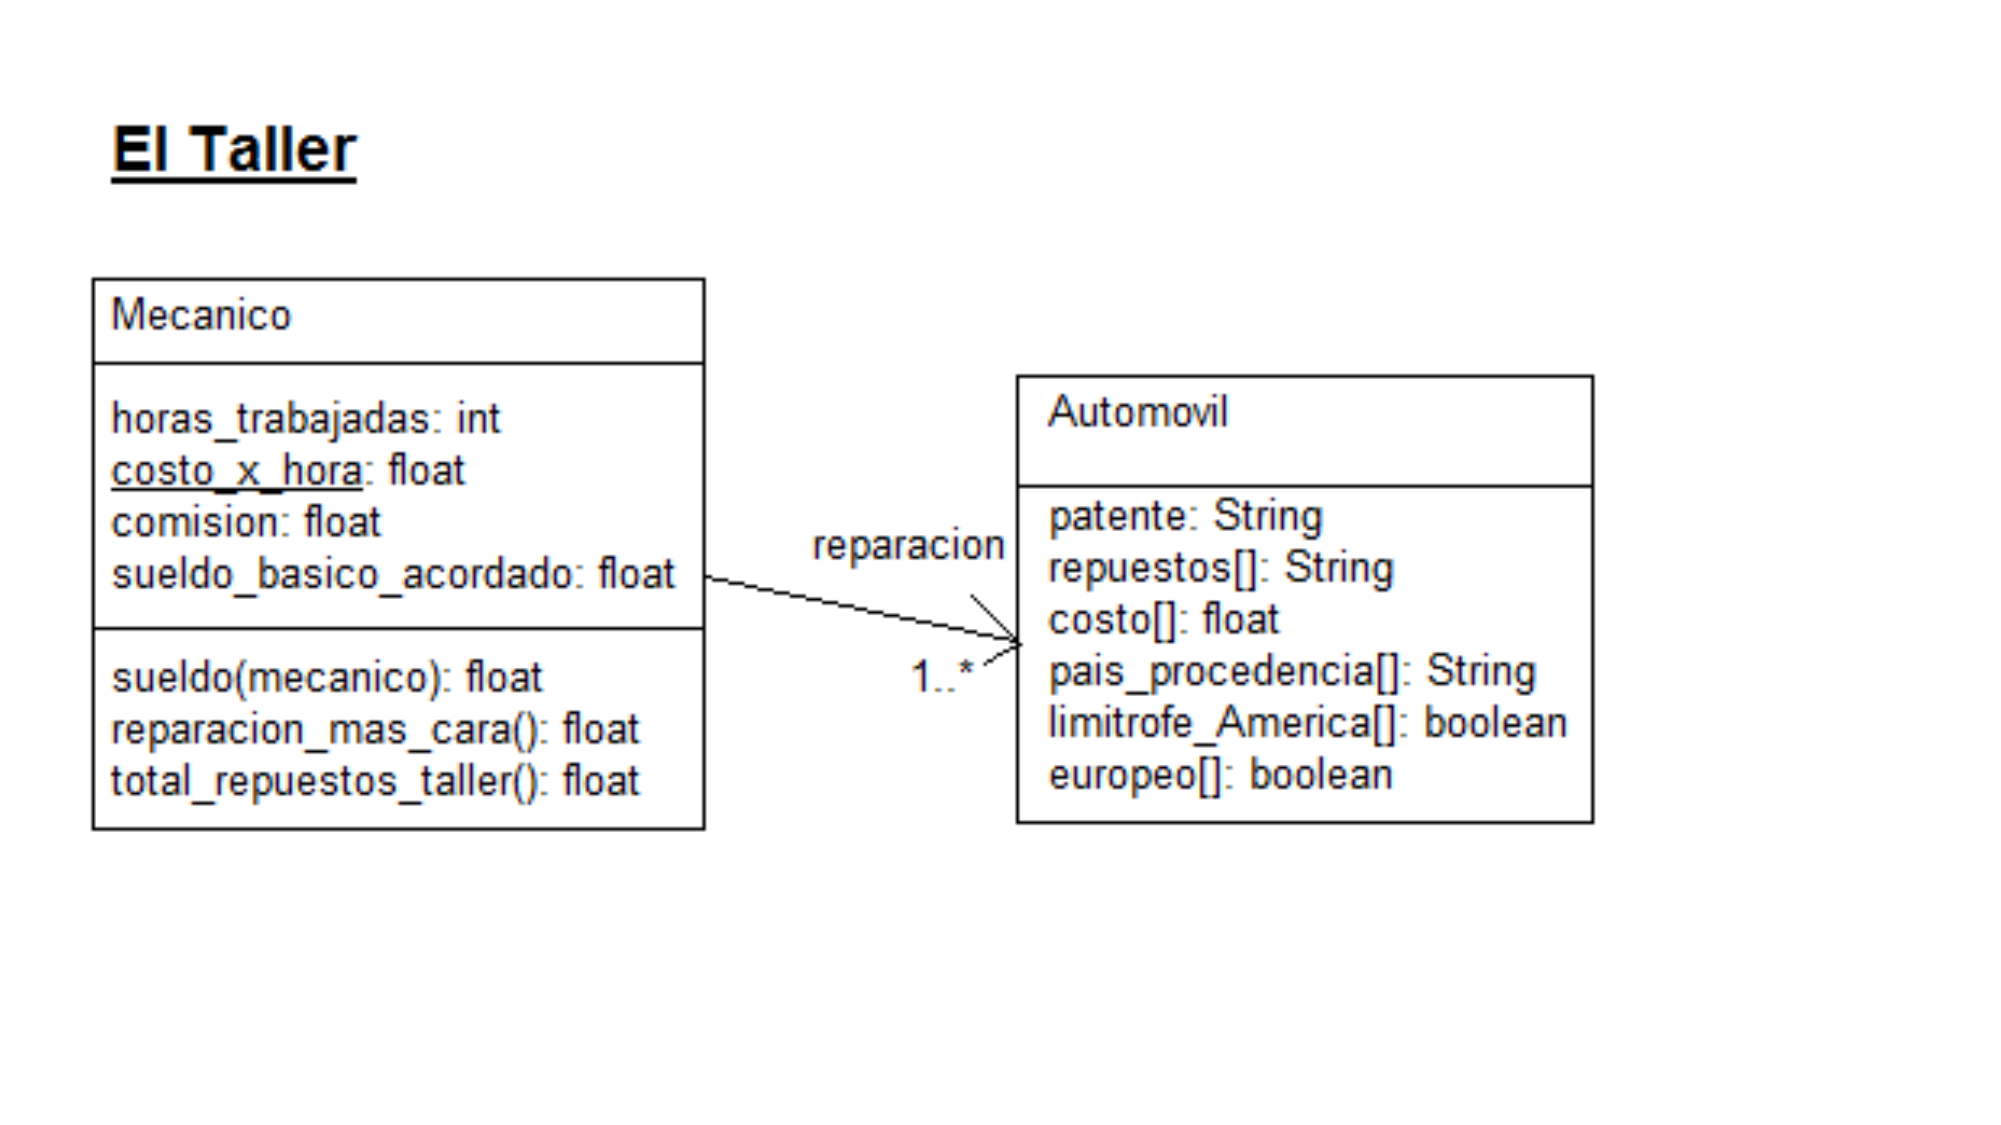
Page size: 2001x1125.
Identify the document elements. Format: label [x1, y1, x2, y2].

picture [54, 62, 1644, 903]
